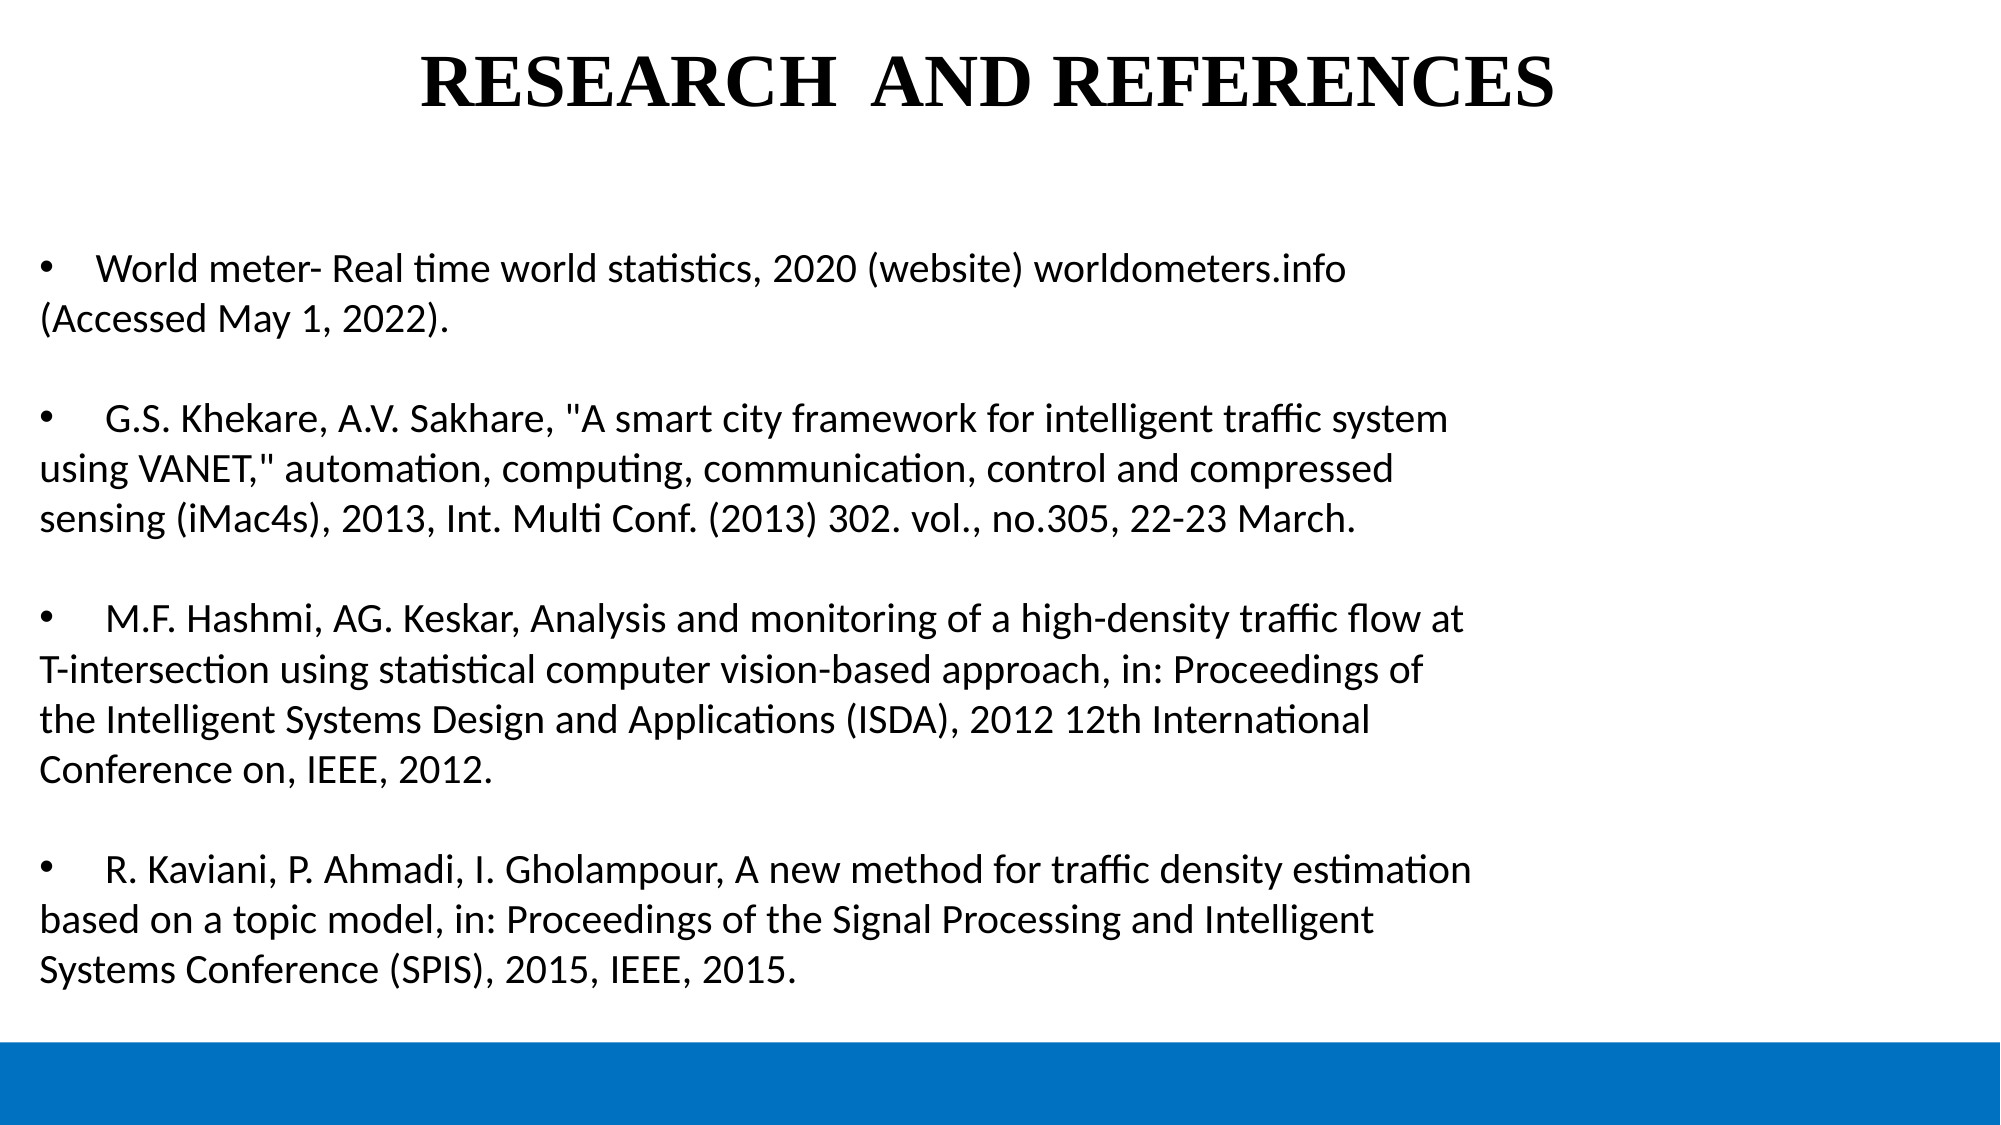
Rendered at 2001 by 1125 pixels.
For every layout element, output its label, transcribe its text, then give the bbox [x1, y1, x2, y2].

text_box World meter- Real time world statistics, 2020 (website) worldometers.info (Accessed May 1, 2022). G.S. Khekare, A.V. Sakhare, "A smart city framework for intelligent traffic system using VANET," automation, computing, communication, control and compressed sensing (iMac4s), 2013, Int. Multi Conf. (2013) 302. vol., no.305, 22-23 March. M.F. Hashmi, AG. Keskar, Analysis and monitoring of a high-density traffic flow at T-intersection using statistical computer vision-based approach, in: Proceedings of the Intelligent Systems Design and Applications (ISDA), 2012 12th International Conference on, IEEE, 2012. R. Kaviani, P. Ahmadi, I. Gholampour, A new method for traffic density estimation based on a topic model, in: Proceedings of the Signal Processing and Intelligent Systems Conference (SPIS), 2015, IEEE, 2015. [24, 188, 1930, 962]
title RESEARCH AND REFERENCES [88, 0, 1890, 171]
text_box [0, 1042, 2000, 1125]
